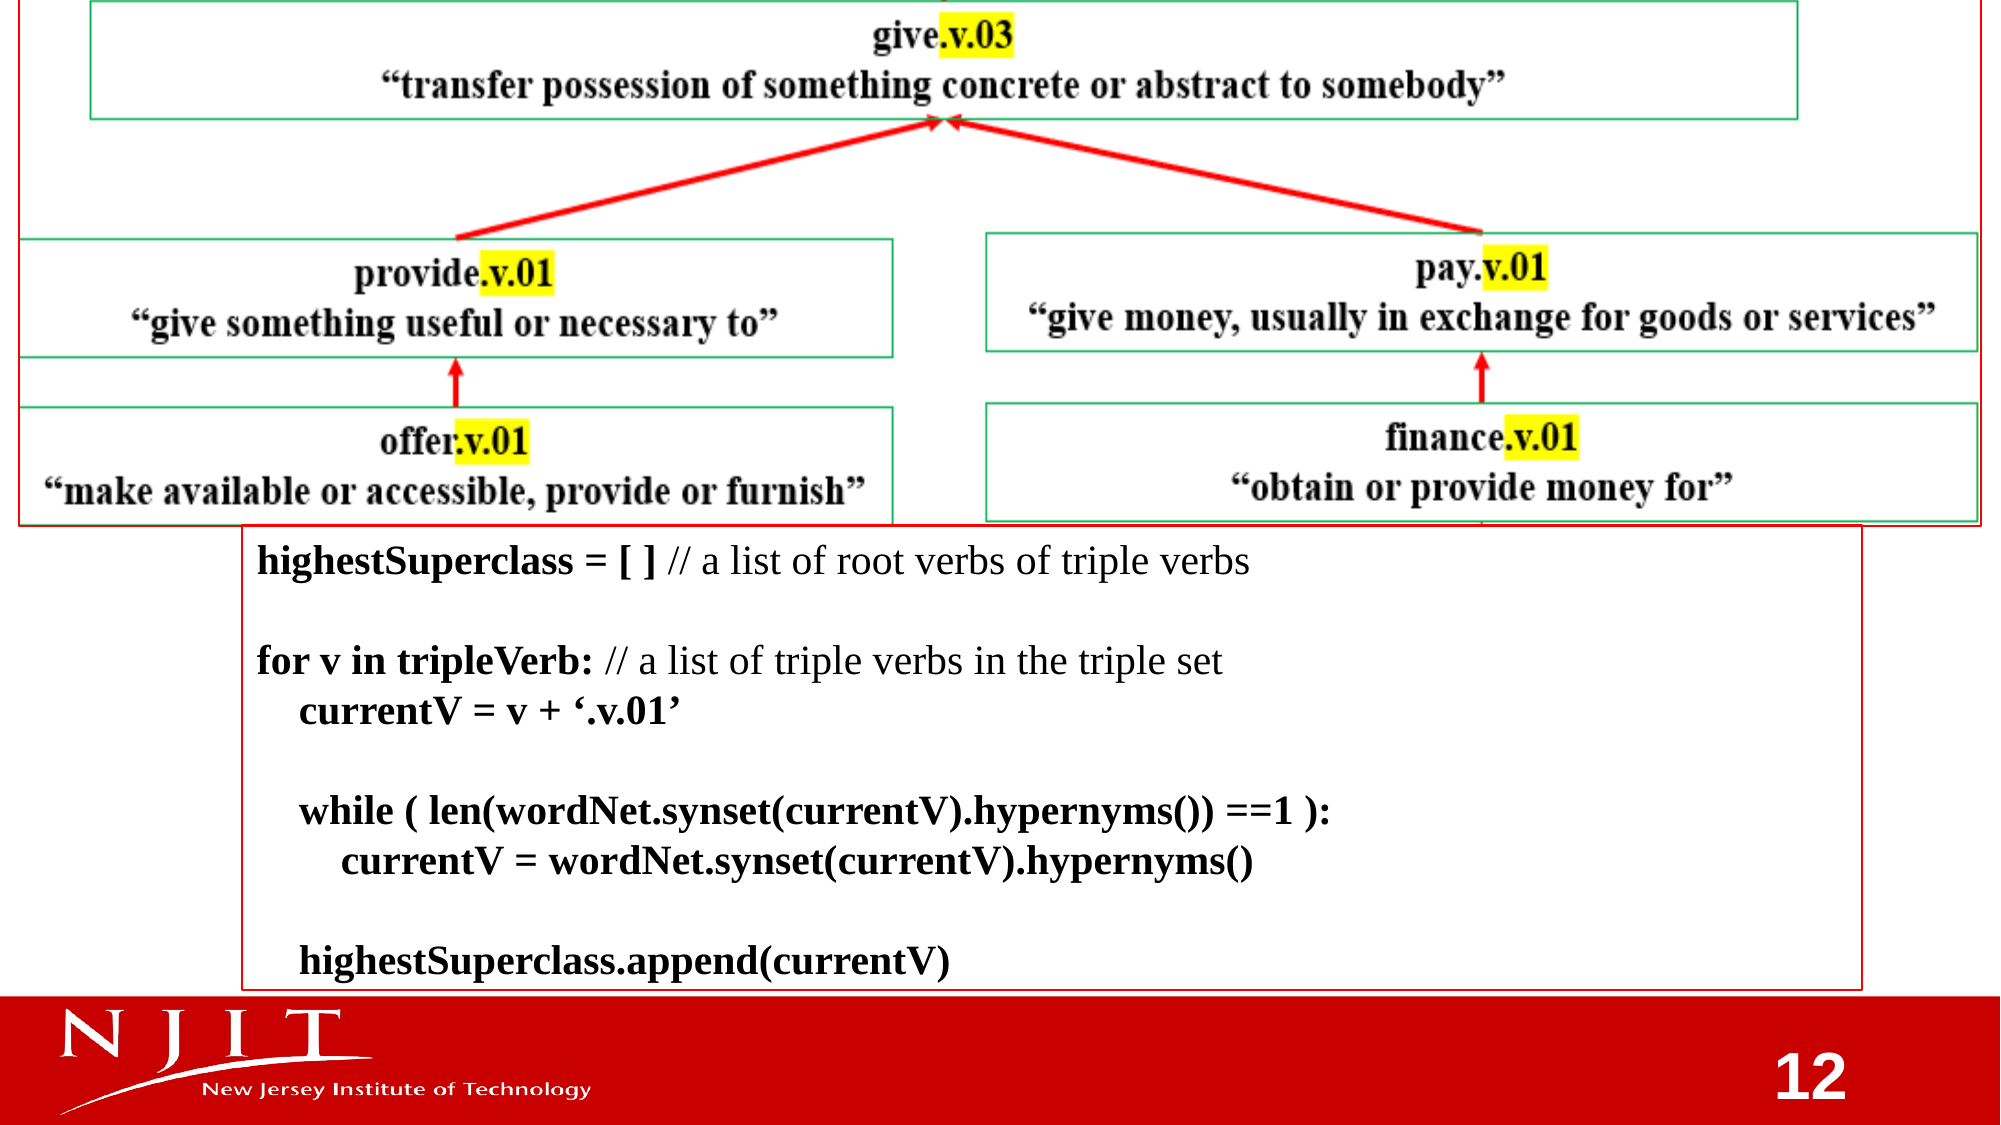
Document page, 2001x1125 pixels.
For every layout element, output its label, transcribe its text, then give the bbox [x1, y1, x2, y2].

slide_number 12 [1412, 1042, 1863, 1103]
picture [19, 0, 1981, 526]
text_box highestSuperclass = [ ] // a list of root verbs of triple verbs for v in tripleVerb: // a list of triple verbs in the triple set currentV = v + ‘.v.01’ while ( len(wordNet.synset(currentV).hypernyms()) ==1 ): currentV = wordNet.synset(currentV).hypernyms() highestSuperclass.append(currentV) [242, 536, 1863, 990]
